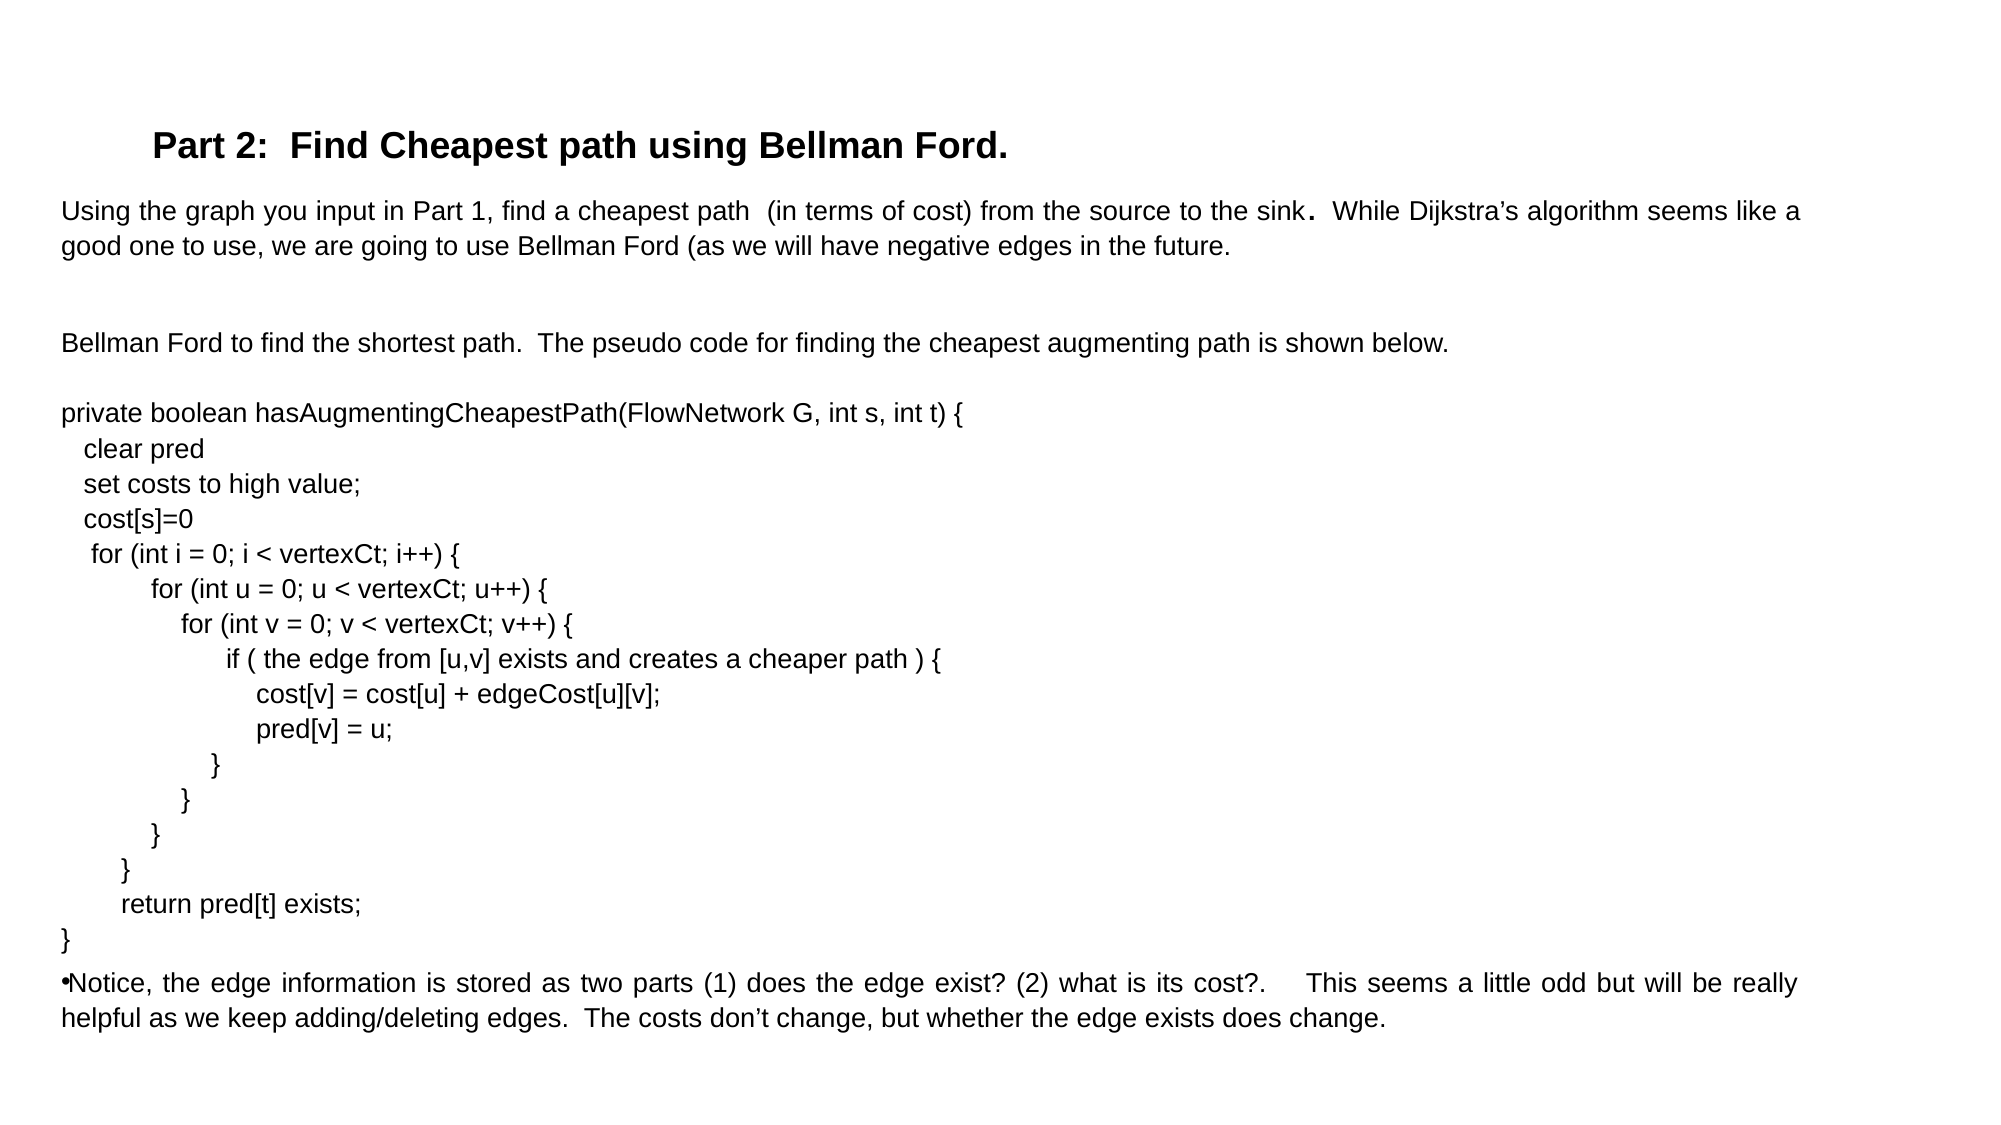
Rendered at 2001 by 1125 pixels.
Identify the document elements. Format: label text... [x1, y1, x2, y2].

title Part 2: Find Cheapest path using Bellman Ford. [137, 59, 1863, 278]
list Using the graph you input in Part 1, find a cheapest path (in terms of cost) from the source to the sink. While Dijkstra’s algorithm seems like a good one to use, we are going to use Bellman Ford (as we will have negative edges in the future. Bellman Ford to find the shortest path. The pseudo code for finding the cheapest augmenting path is shown below. private boolean hasAugmentingCheapestPath(FlowNetwork G, int s, int t) { clear pred set costs to high value; cost[s]=0 for (int i = 0; i < vertexCt; i++) { for (int u = 0; u < vertexCt; u++) { for (int v = 0; v < vertexCt; v++) { if ( the edge from [u,v] exists and creates a cheaper path ) { cost[v] = cost[u] + edgeCost[u][v]; pred[v] = u; } } } } return pred[t] exists; } Notice, the edge information is stored as two parts (1) does the edge exist? (2) what is its cost?. This seems a little odd but will be really helpful as we keep adding/deleting edges. The costs don’t change, but whether the edge exists does change. [46, 183, 1817, 1049]
